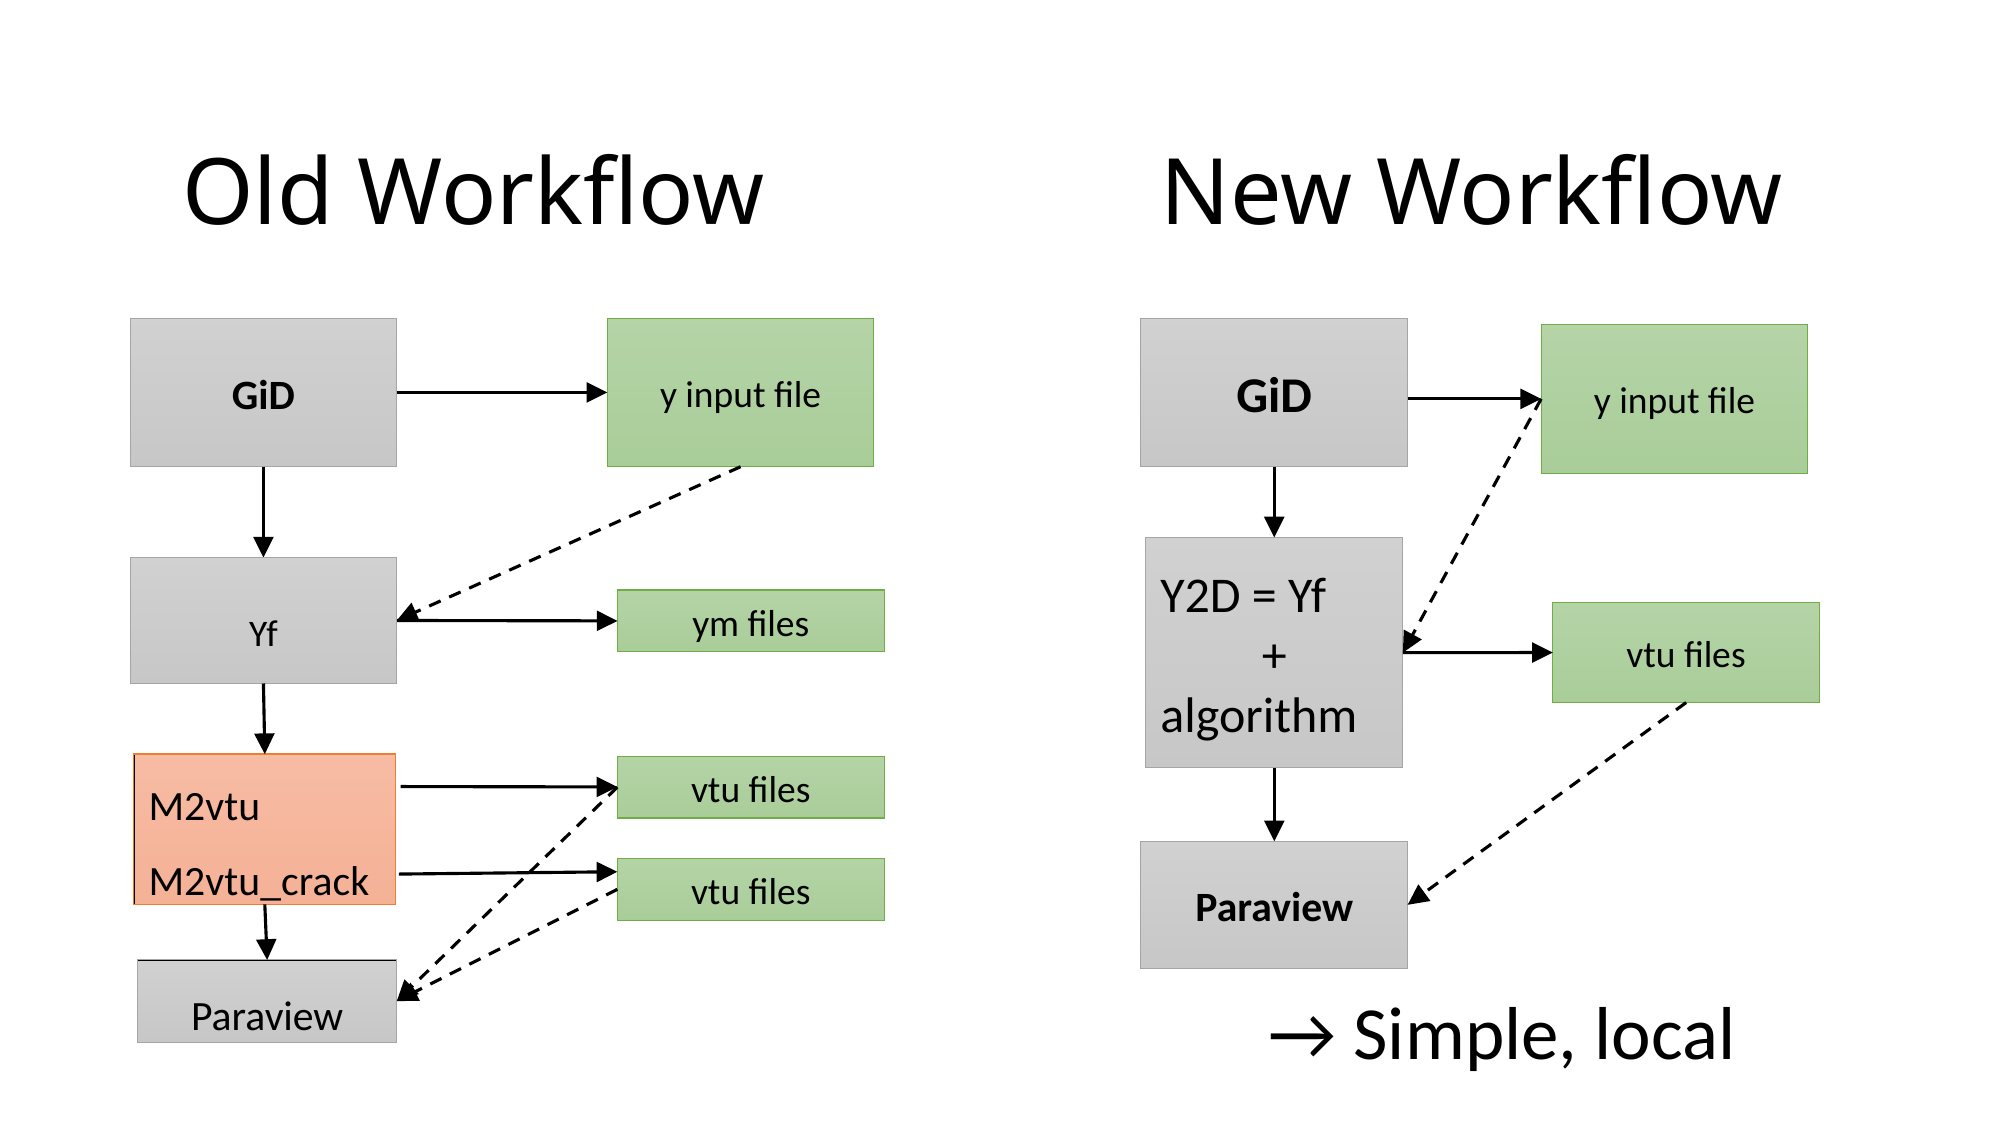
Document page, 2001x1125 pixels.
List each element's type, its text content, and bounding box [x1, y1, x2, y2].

title New Workflow [1080, 86, 1865, 304]
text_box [396, 787, 618, 889]
text_box GiD [1140, 318, 1408, 467]
text_box y input file [607, 318, 874, 467]
text_box Paraview [1140, 841, 1408, 969]
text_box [396, 889, 618, 1001]
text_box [1402, 398, 1542, 652]
text_box ym files [617, 589, 885, 652]
text_box → Simple, local [1253, 976, 1782, 1083]
text_box Paraview [137, 959, 397, 1043]
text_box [396, 466, 741, 621]
text_box GiD [130, 318, 397, 467]
text_box vtu files [618, 858, 885, 921]
text_box Y2D = Yf + algorithm [1145, 537, 1403, 768]
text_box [1407, 702, 1687, 905]
text_box Old Workflow [81, 86, 866, 305]
text_box Yf [130, 557, 397, 684]
text_box vtu files [1552, 602, 1820, 703]
text_box y input file [1541, 324, 1808, 474]
text_box M2vtu M2vtu_crack [133, 753, 396, 905]
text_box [264, 904, 268, 960]
text_box vtu files [617, 756, 885, 819]
